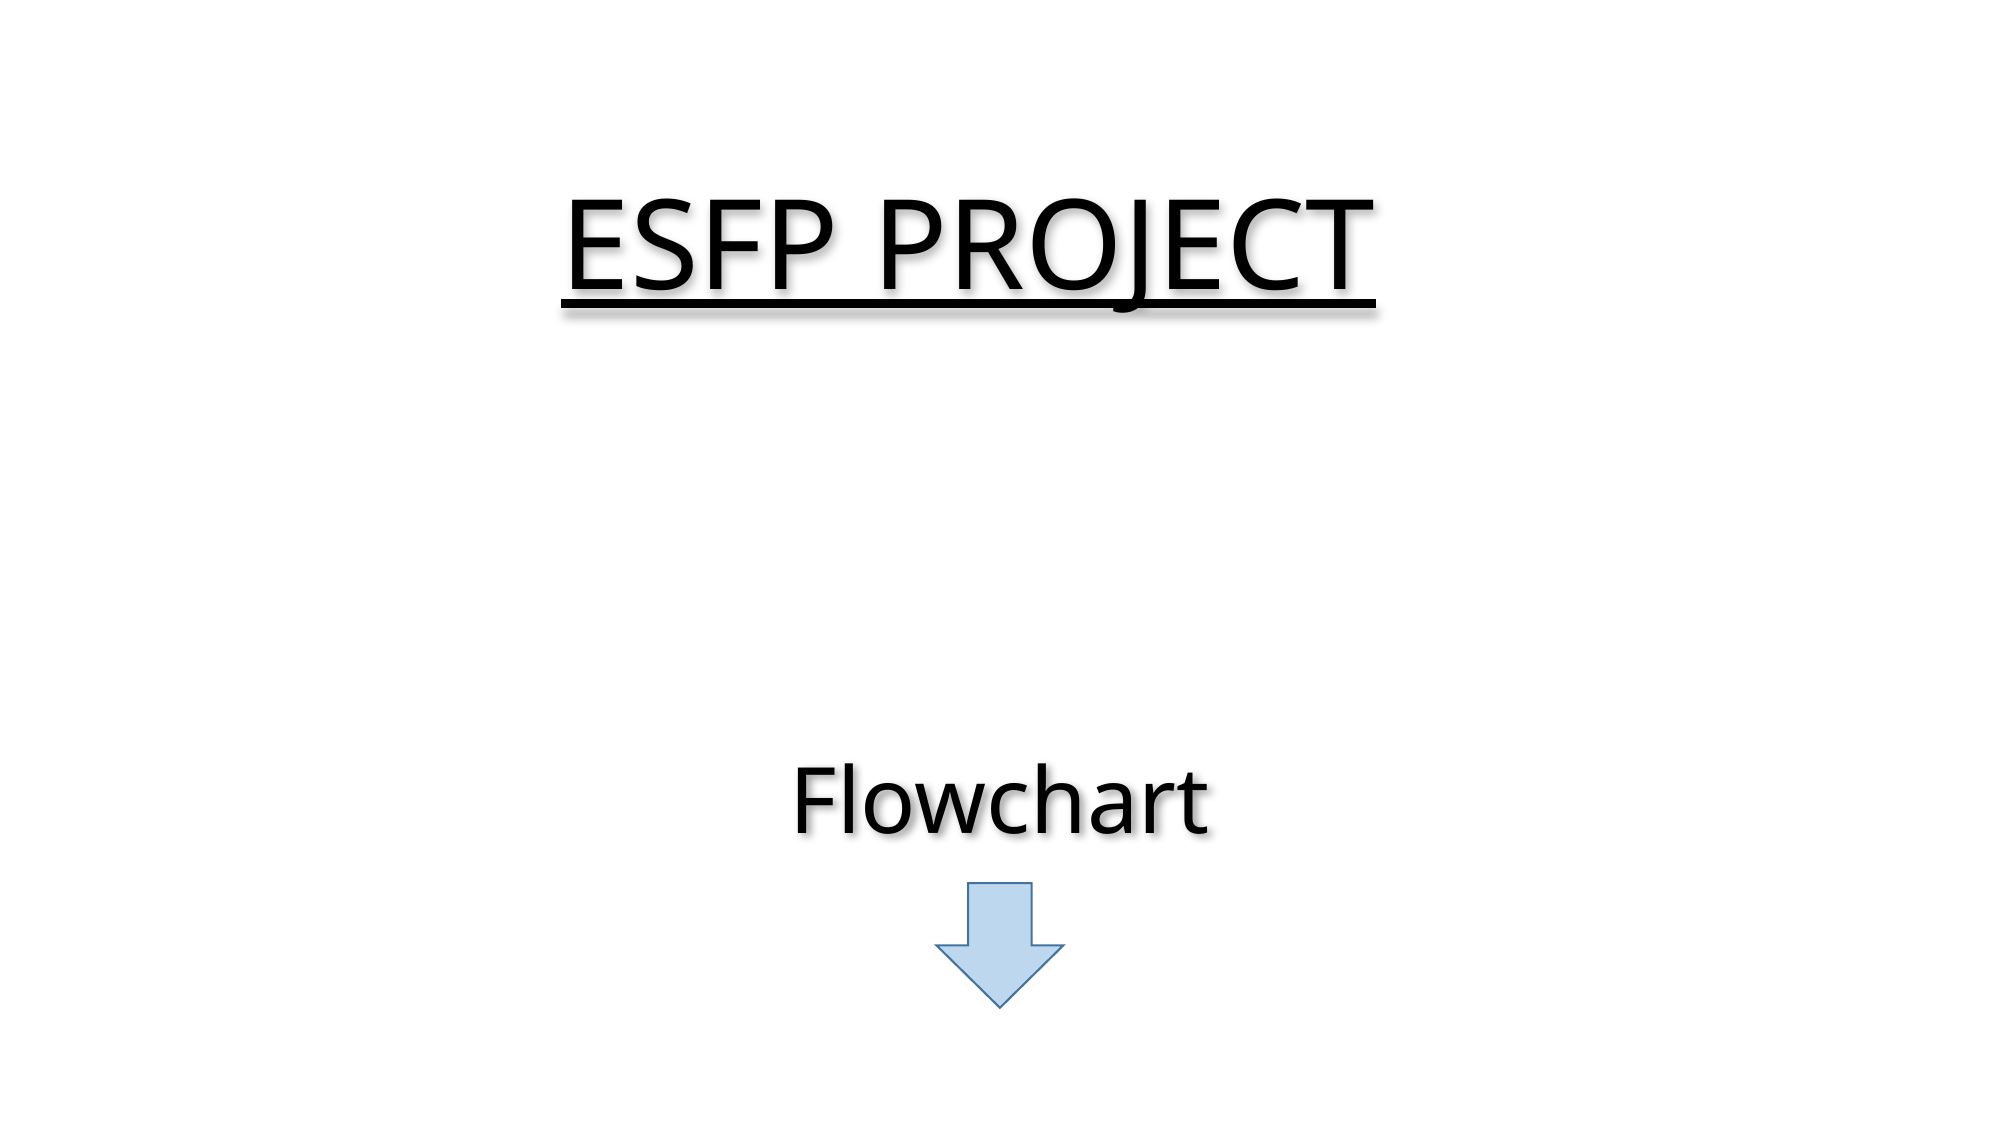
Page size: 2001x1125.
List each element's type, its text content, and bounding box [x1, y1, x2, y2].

text_box [934, 882, 1066, 1010]
title ESFP PROJECT [218, 0, 1719, 325]
subtitle Flowchart [249, 590, 1750, 863]
